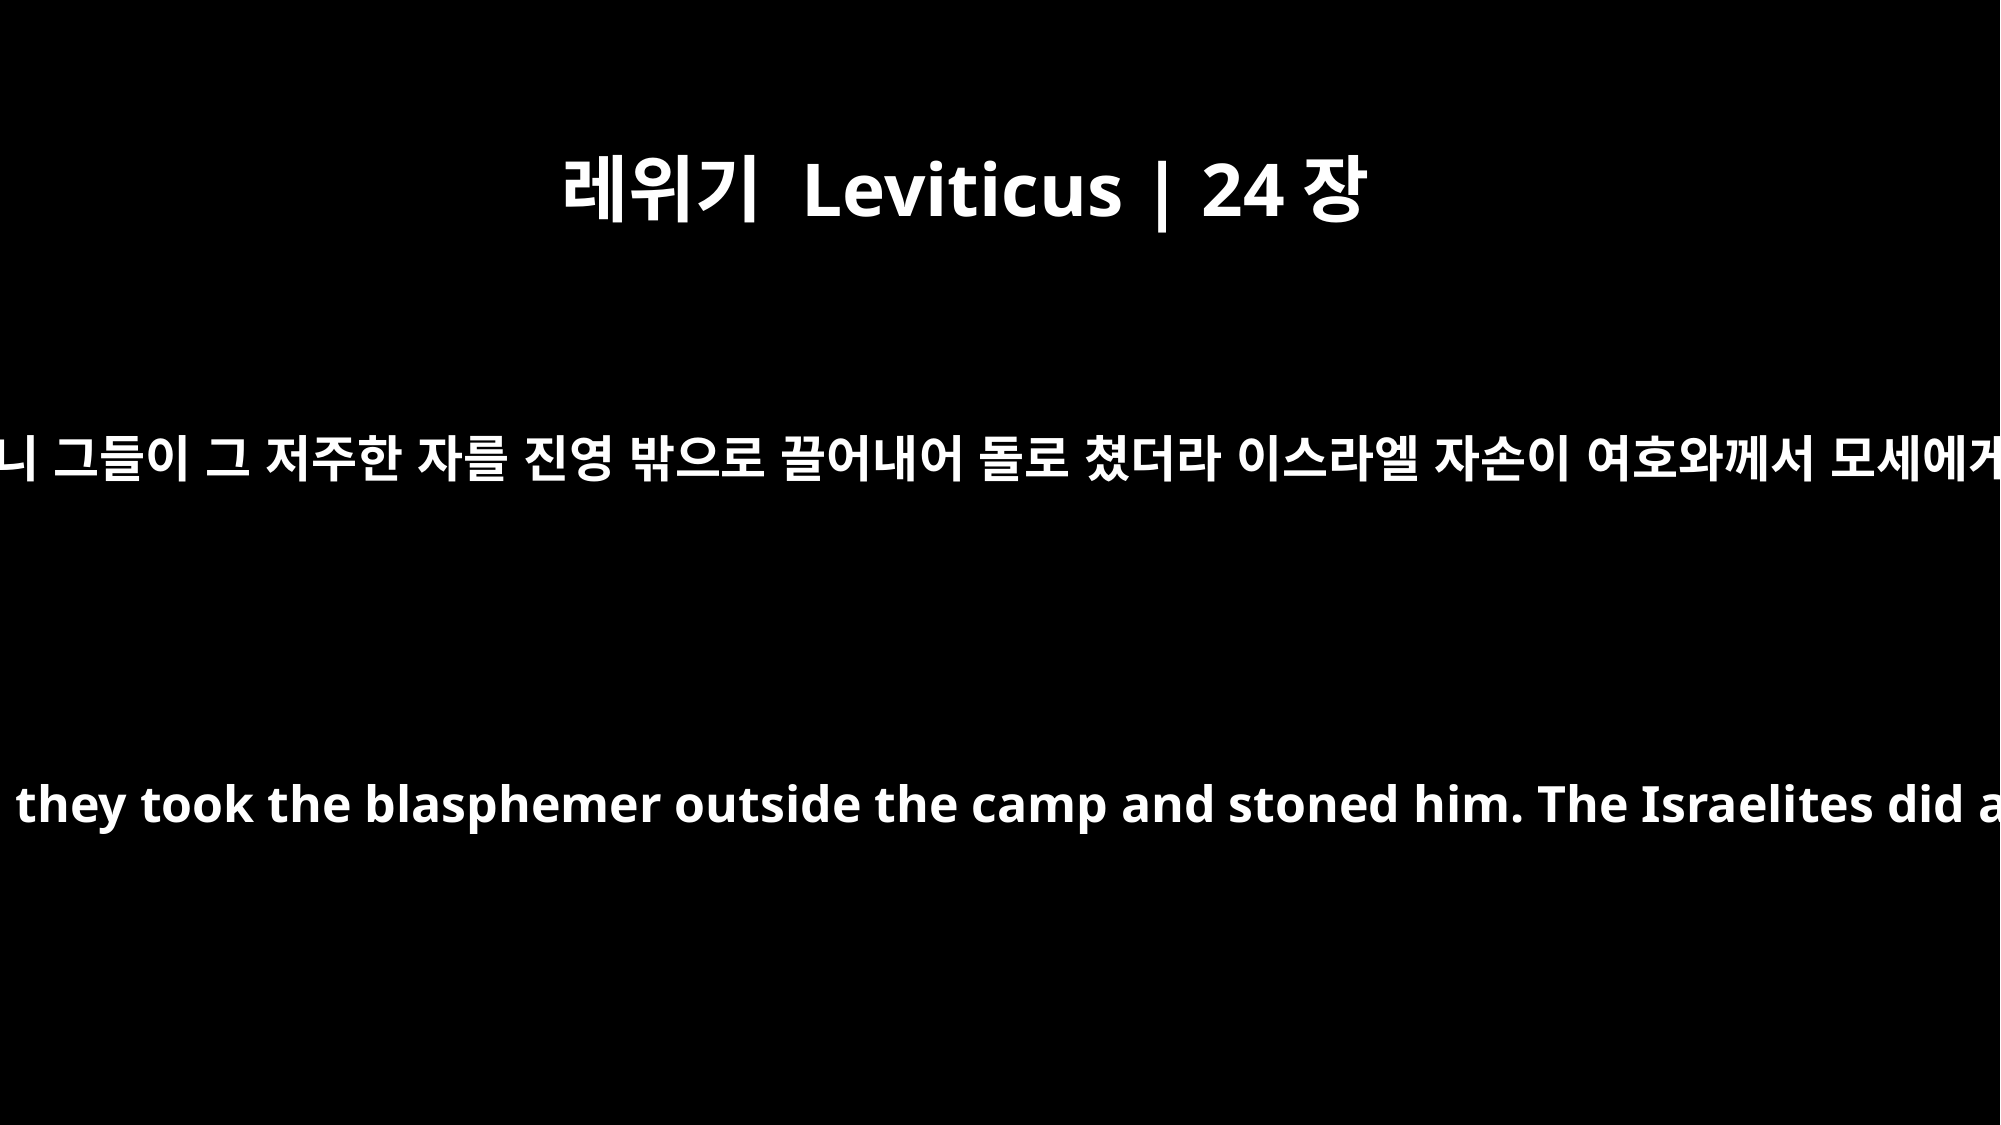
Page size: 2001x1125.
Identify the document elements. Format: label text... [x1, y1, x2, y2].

text_box Then Moses spoke to the Israelites, and they took the blasphemer outside the camp and stoned him. The Israelites did as the LORD commanded Moses. [0, 764, 2000, 840]
text_box 레위기 Leviticus | 24장 [546, 136, 1386, 239]
text_box 23 모세가 이스라엘 자손에게 말하니 그들이 그 저주한 자를 진영 밖으로 끌어내어 돌로 쳤더라 이스라엘 자손이 여호와께서 모세에게 명령하신 대로 행하였더라 [0, 359, 2000, 495]
